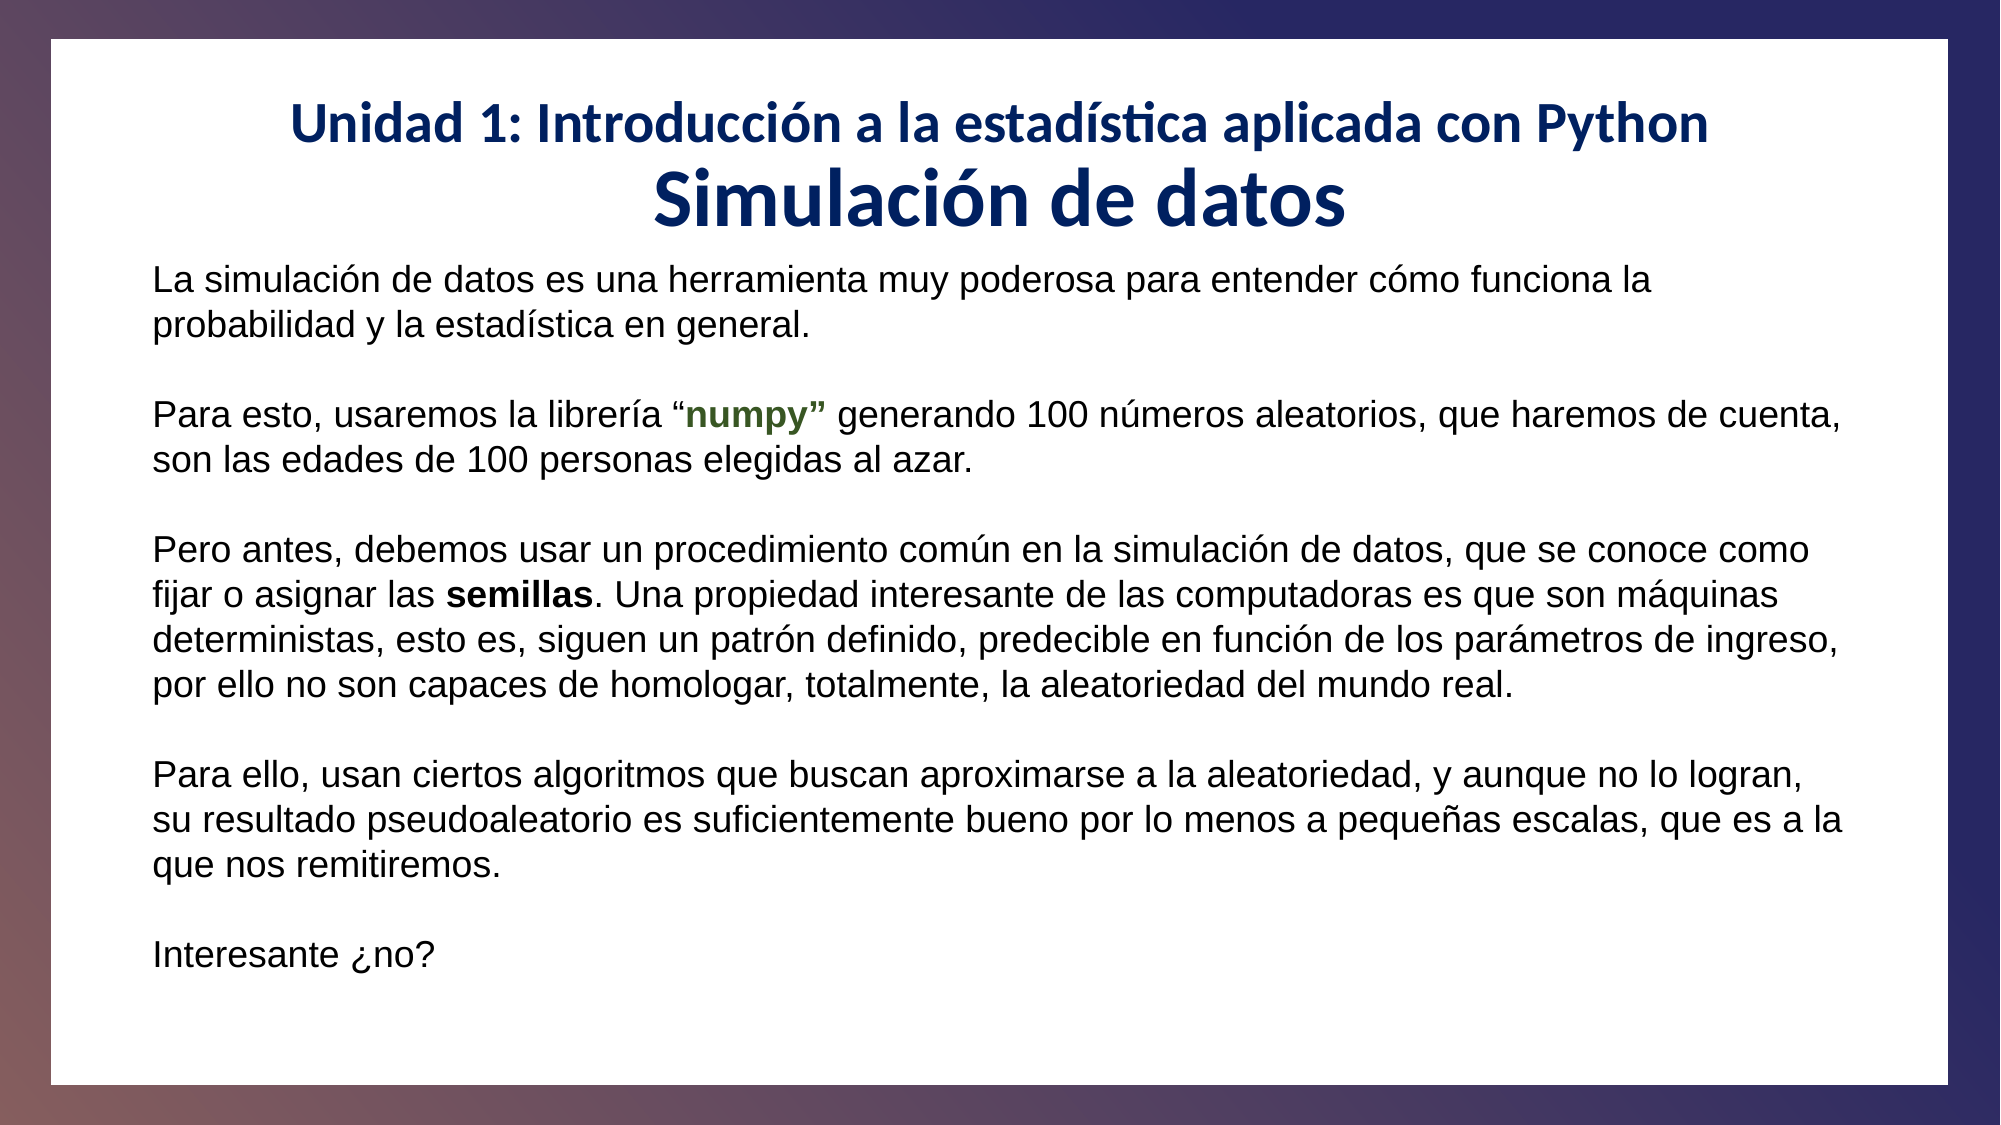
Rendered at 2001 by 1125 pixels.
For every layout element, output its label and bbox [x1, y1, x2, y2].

picture [51, 39, 1949, 1086]
